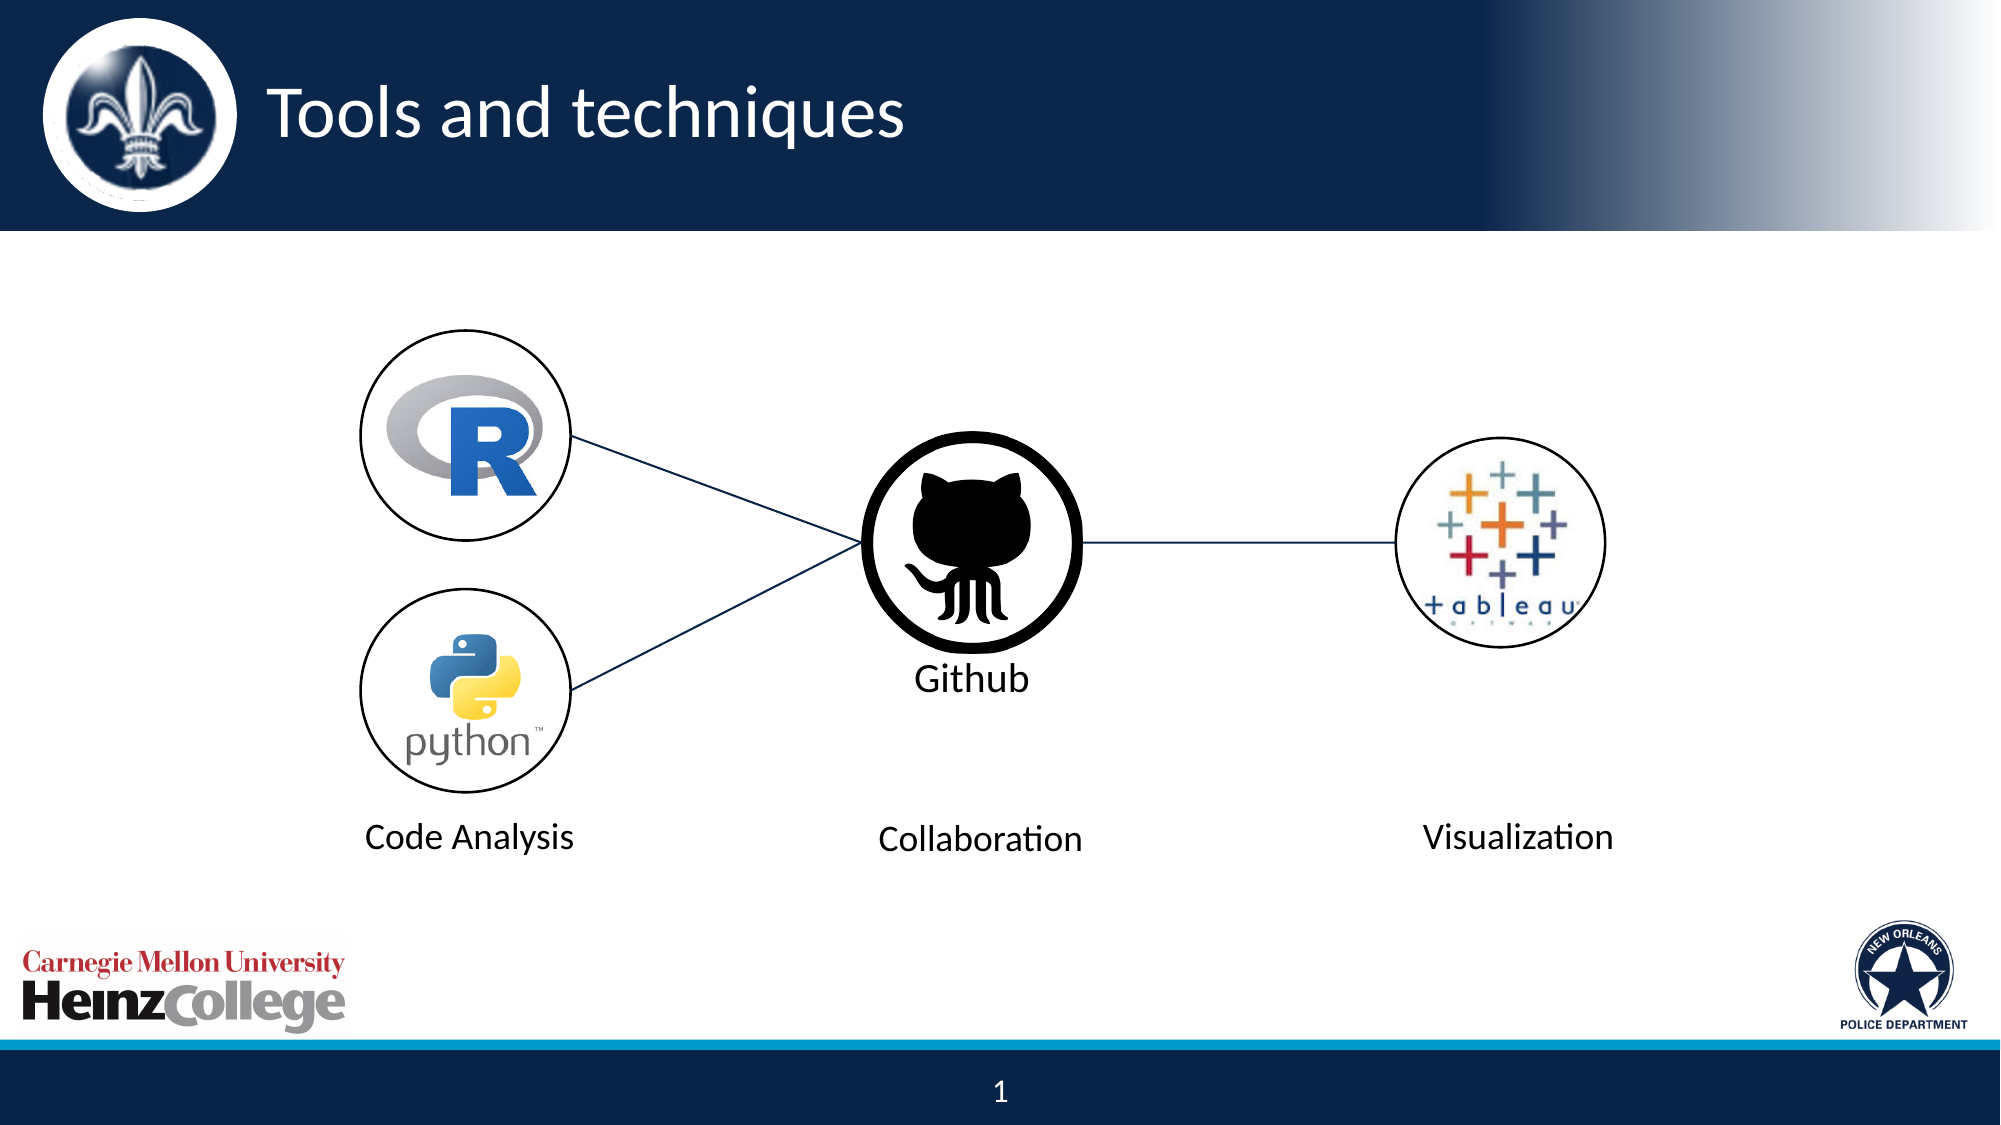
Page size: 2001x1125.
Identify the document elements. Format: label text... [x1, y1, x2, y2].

text_box Tools and techniques [252, 55, 1710, 160]
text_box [570, 542, 862, 692]
picture [19, 931, 350, 1039]
text_box Visualization [1366, 804, 1671, 864]
text_box Github [883, 662, 1060, 709]
text_box Collaboration [828, 806, 1134, 866]
picture [1839, 910, 1968, 1039]
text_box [360, 581, 572, 793]
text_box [570, 435, 862, 541]
text_box Code Analysis [317, 804, 622, 865]
footer 1 [604, 1059, 1396, 1120]
picture [860, 431, 1083, 654]
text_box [360, 329, 572, 542]
picture [0, 0, 429, 322]
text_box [1395, 437, 1606, 648]
